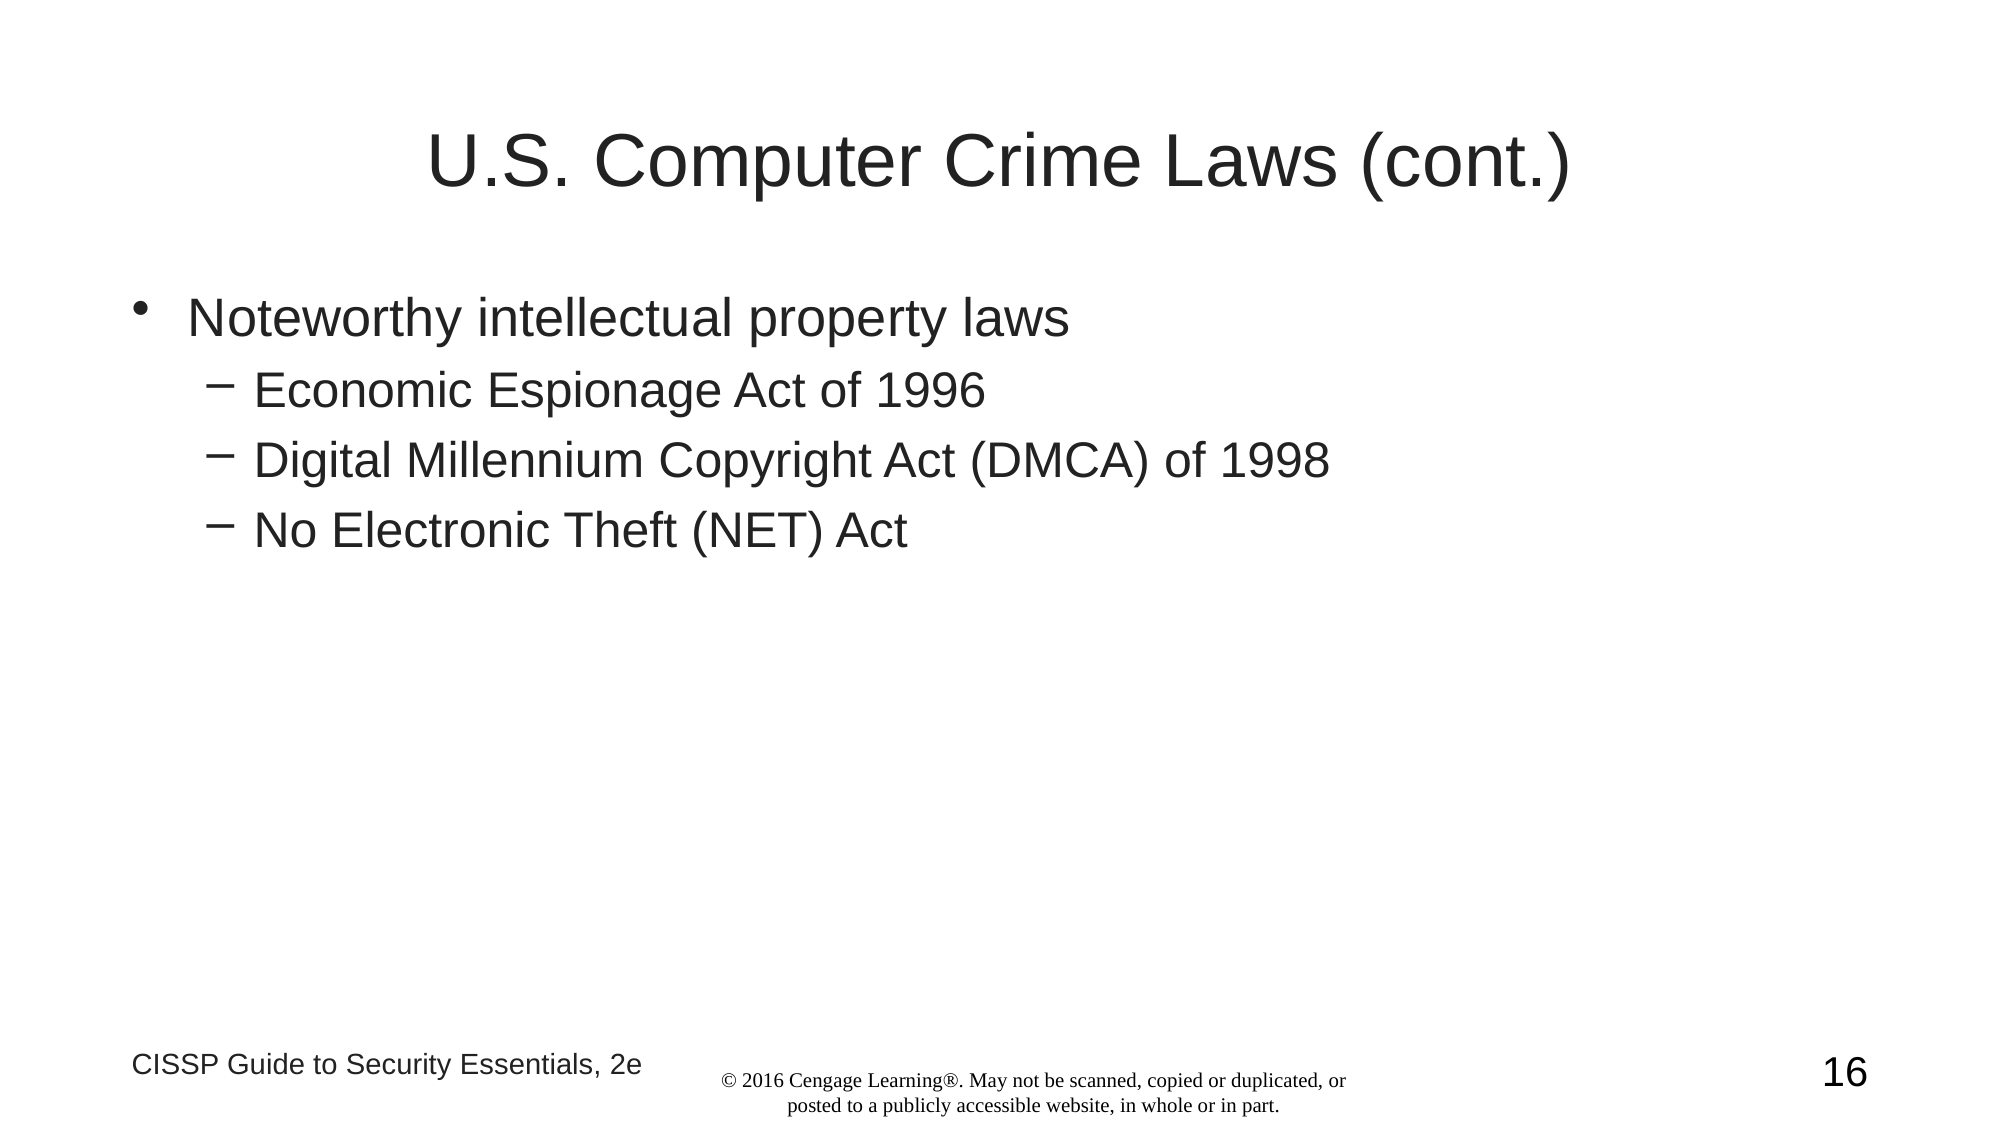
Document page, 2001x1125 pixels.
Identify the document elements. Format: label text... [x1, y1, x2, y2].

slide_number 16 [1766, 1037, 1884, 1101]
title U.S. Computer Crime Laws (cont.) [116, 62, 1884, 250]
text_box © 2016 Cengage Learning®. May not be scanned, copied or duplicated, or posted to a publicly accessible website, in whole or in part. [677, 1059, 1390, 1125]
list Noteworthy intellectual property laws Economic Espionage Act of 1996 Digital Millennium Copyright Act (DMCA) of 1998 No Electronic Theft (NET) Act [116, 275, 1884, 1025]
footer CISSP Guide to Security Essentials, 2e [116, 1037, 1251, 1101]
